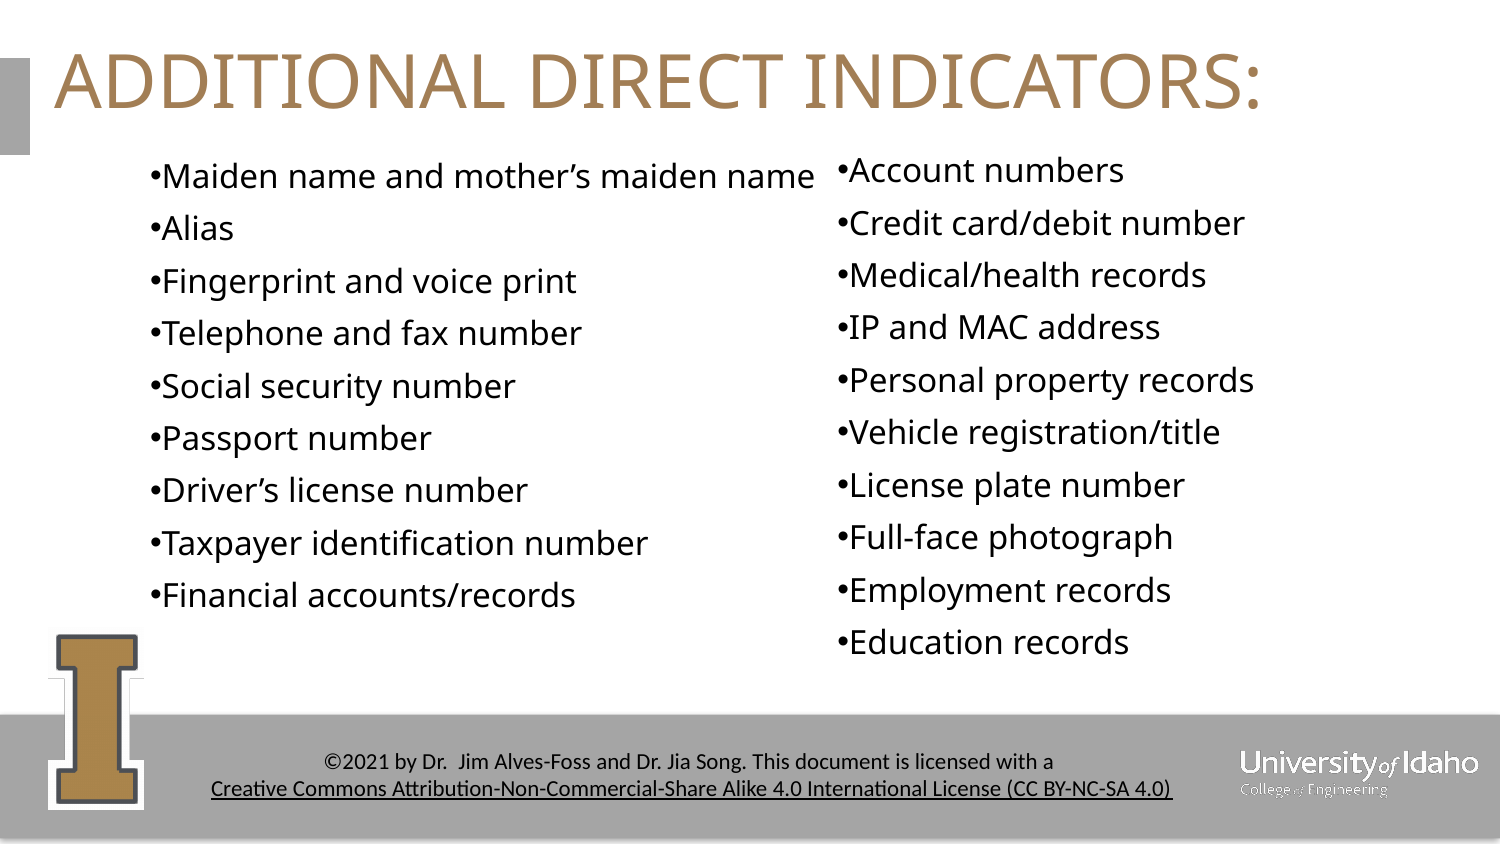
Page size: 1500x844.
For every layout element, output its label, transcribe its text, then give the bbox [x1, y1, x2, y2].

list Maiden name and mother’s maiden name Alias Fingerprint and voice print Telephone and fax number Social security number Passport number Driver’s license number Taxpayer identification number Financial accounts/records [150, 154, 822, 697]
picture [48, 627, 144, 810]
picture [1118, 722, 1500, 844]
title ADDITIONAL DIRECT INDICATORS: [54, 33, 1405, 128]
text_box Account numbers Credit card/debit number Medical/health records IP and MAC address Personal property records Vehicle registration/title License plate number Full-face photograph Employment records Education records [822, 141, 1500, 722]
